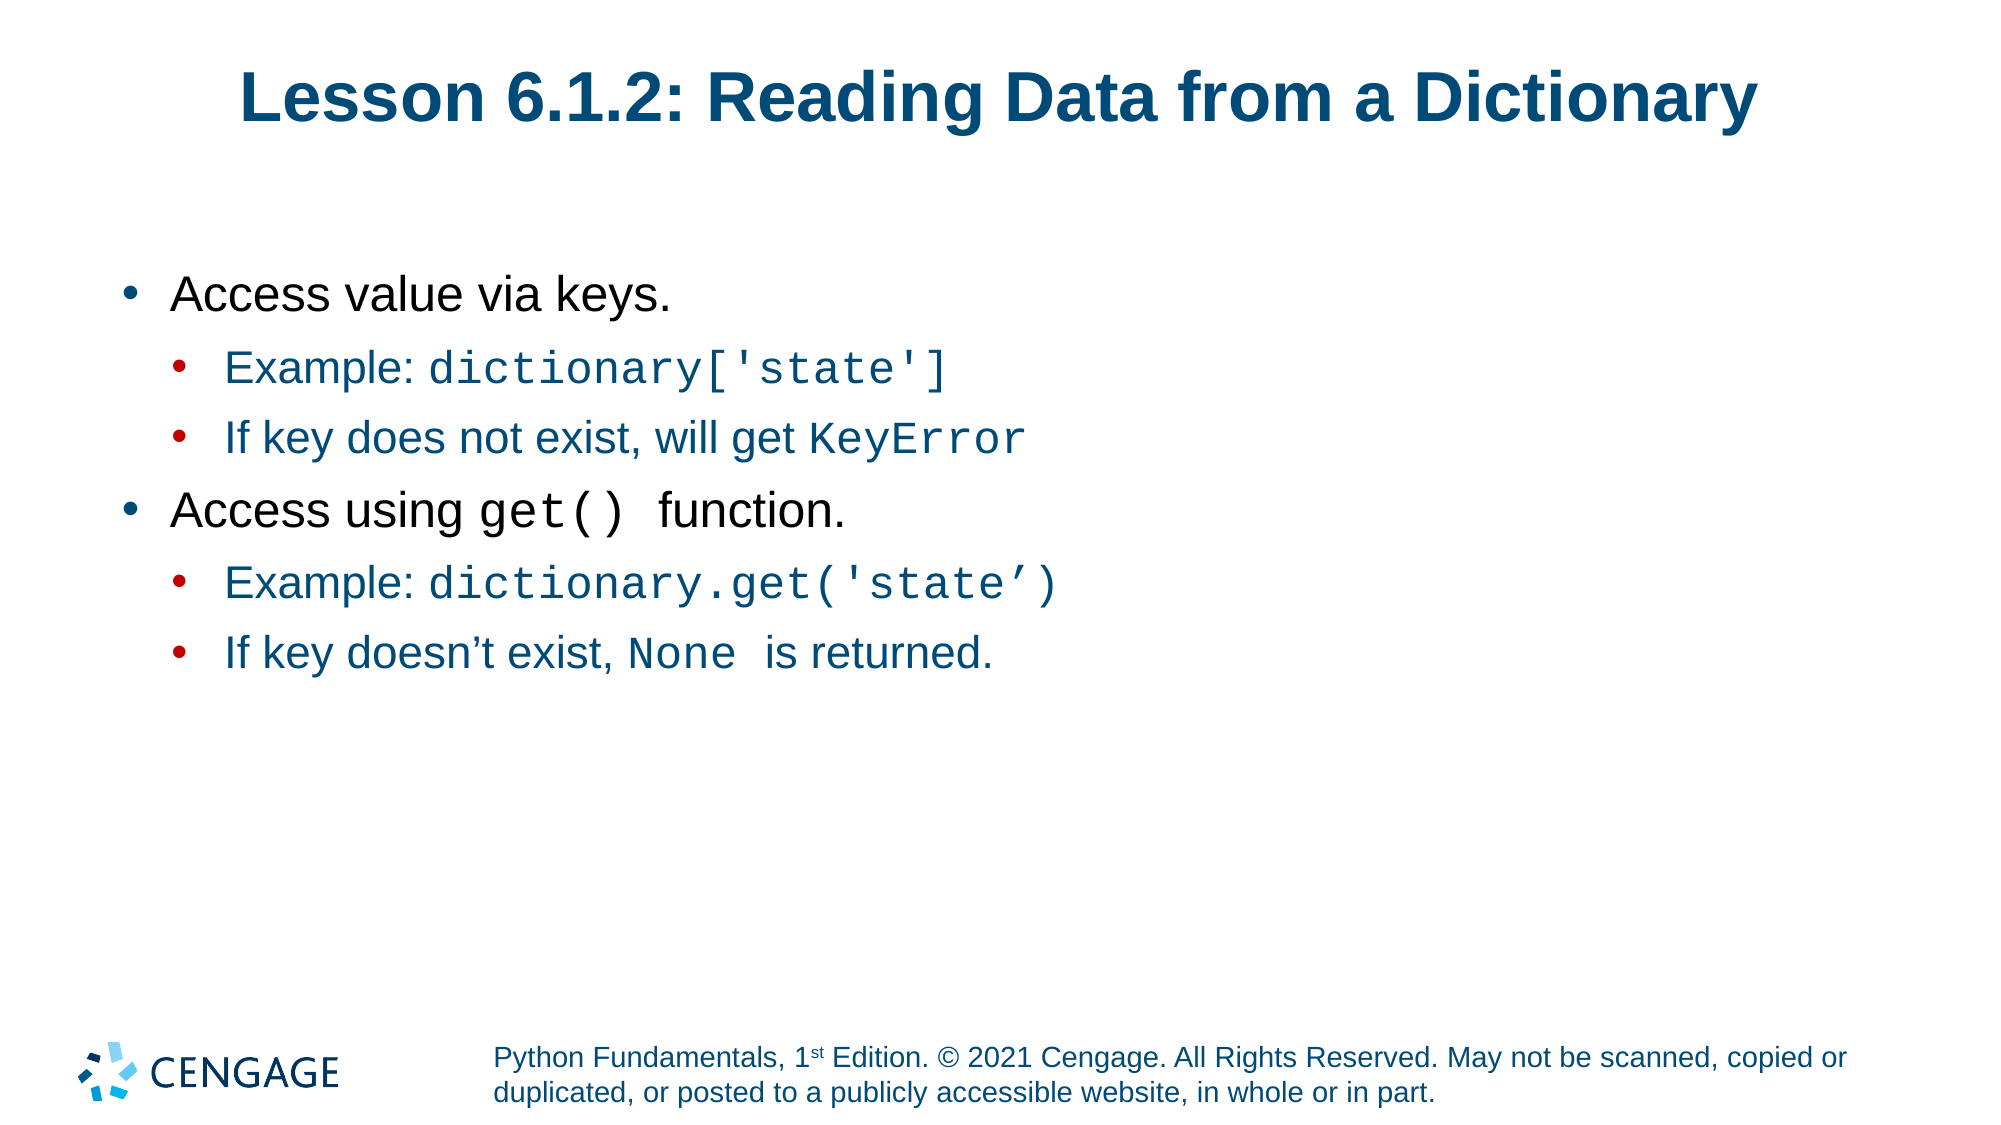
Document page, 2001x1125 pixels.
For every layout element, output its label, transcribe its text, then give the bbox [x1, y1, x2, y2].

list Access value via keys. Example: dictionary['state'] If key does not exist, will get KeyError Access using get() function. Example: dictionary.get('state’) If key doesn’t exist, None is returned. [121, 268, 1880, 808]
picture [78, 1042, 338, 1101]
title Lesson 6.1.2: Reading Data from a Dictionary [137, 59, 1863, 171]
